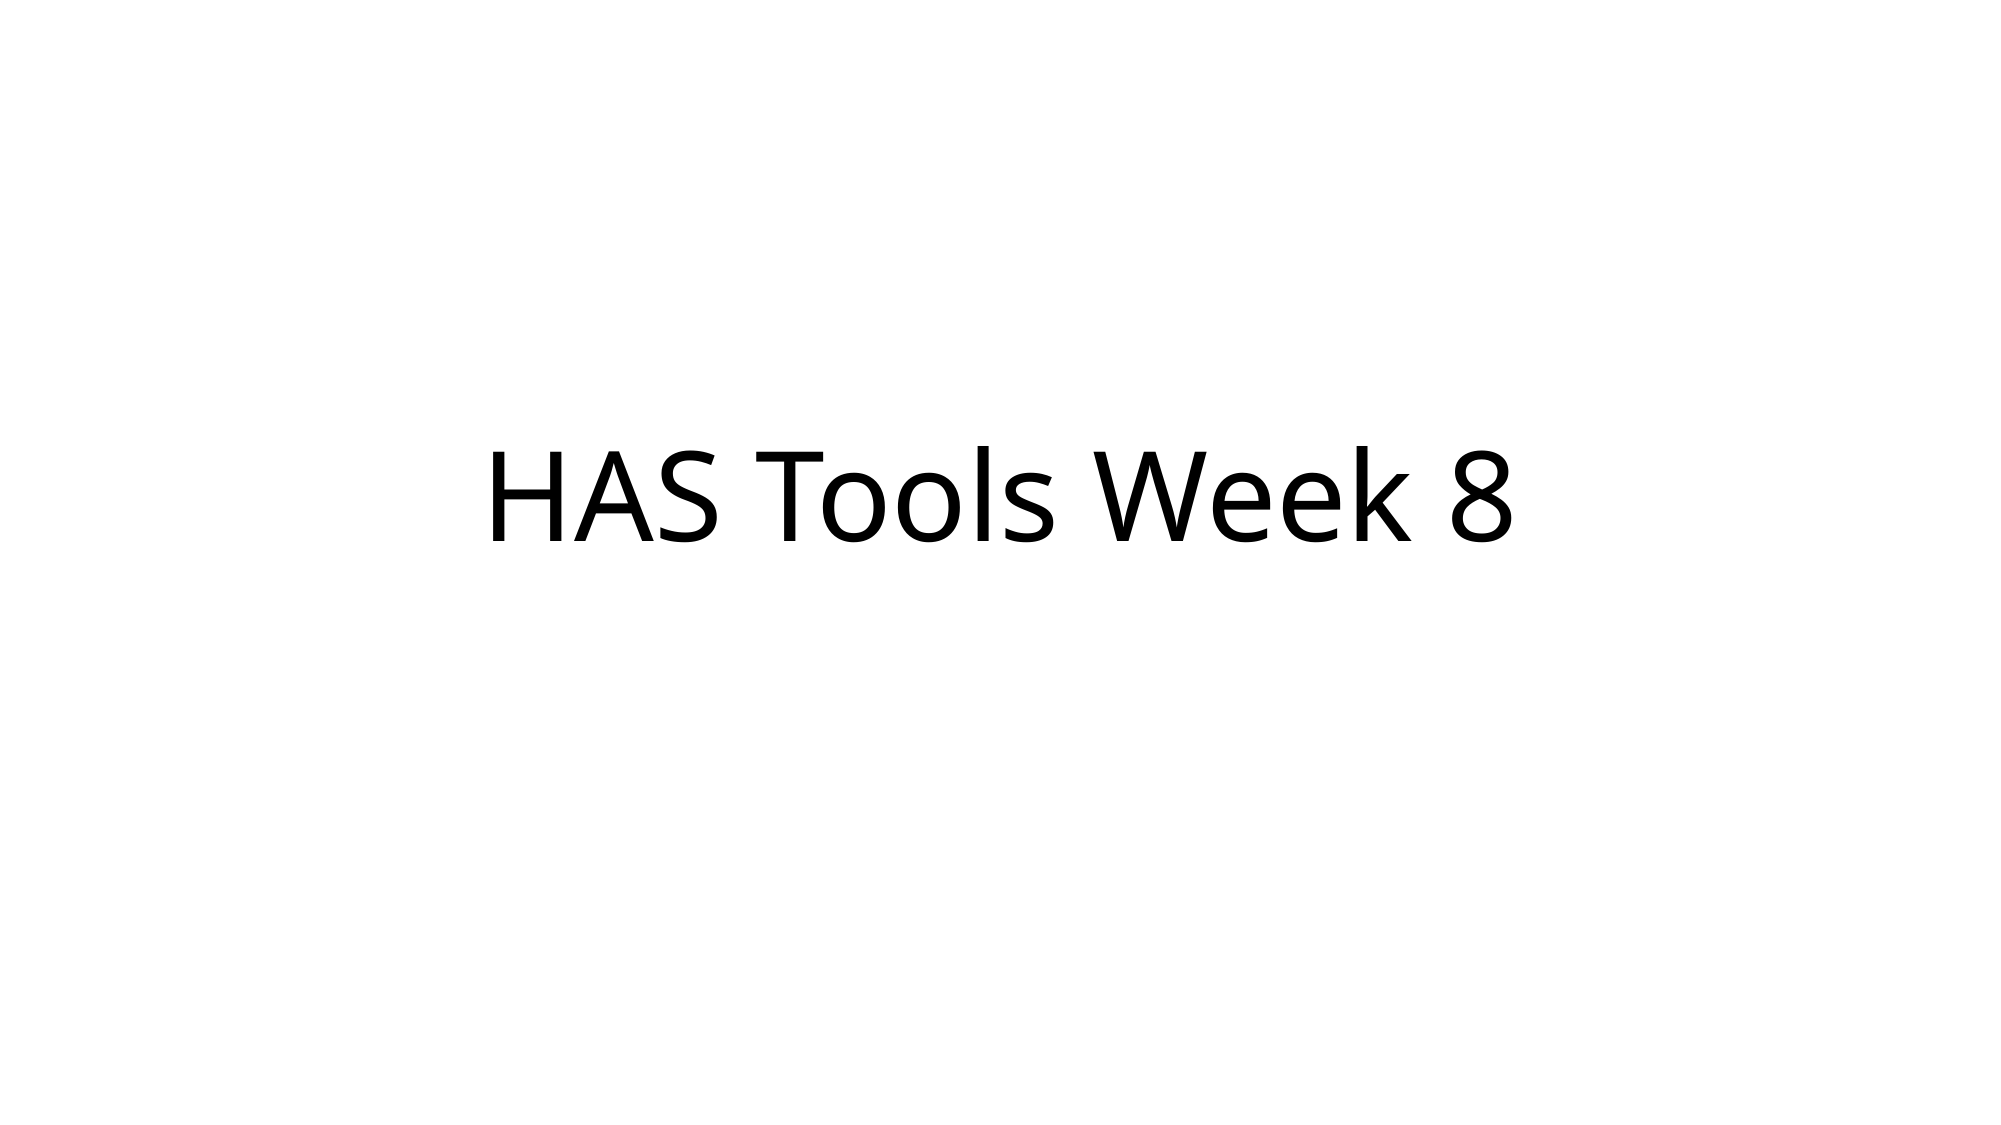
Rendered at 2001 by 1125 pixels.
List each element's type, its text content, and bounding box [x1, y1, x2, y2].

title HAS Tools Week 8 [249, 184, 1750, 576]
